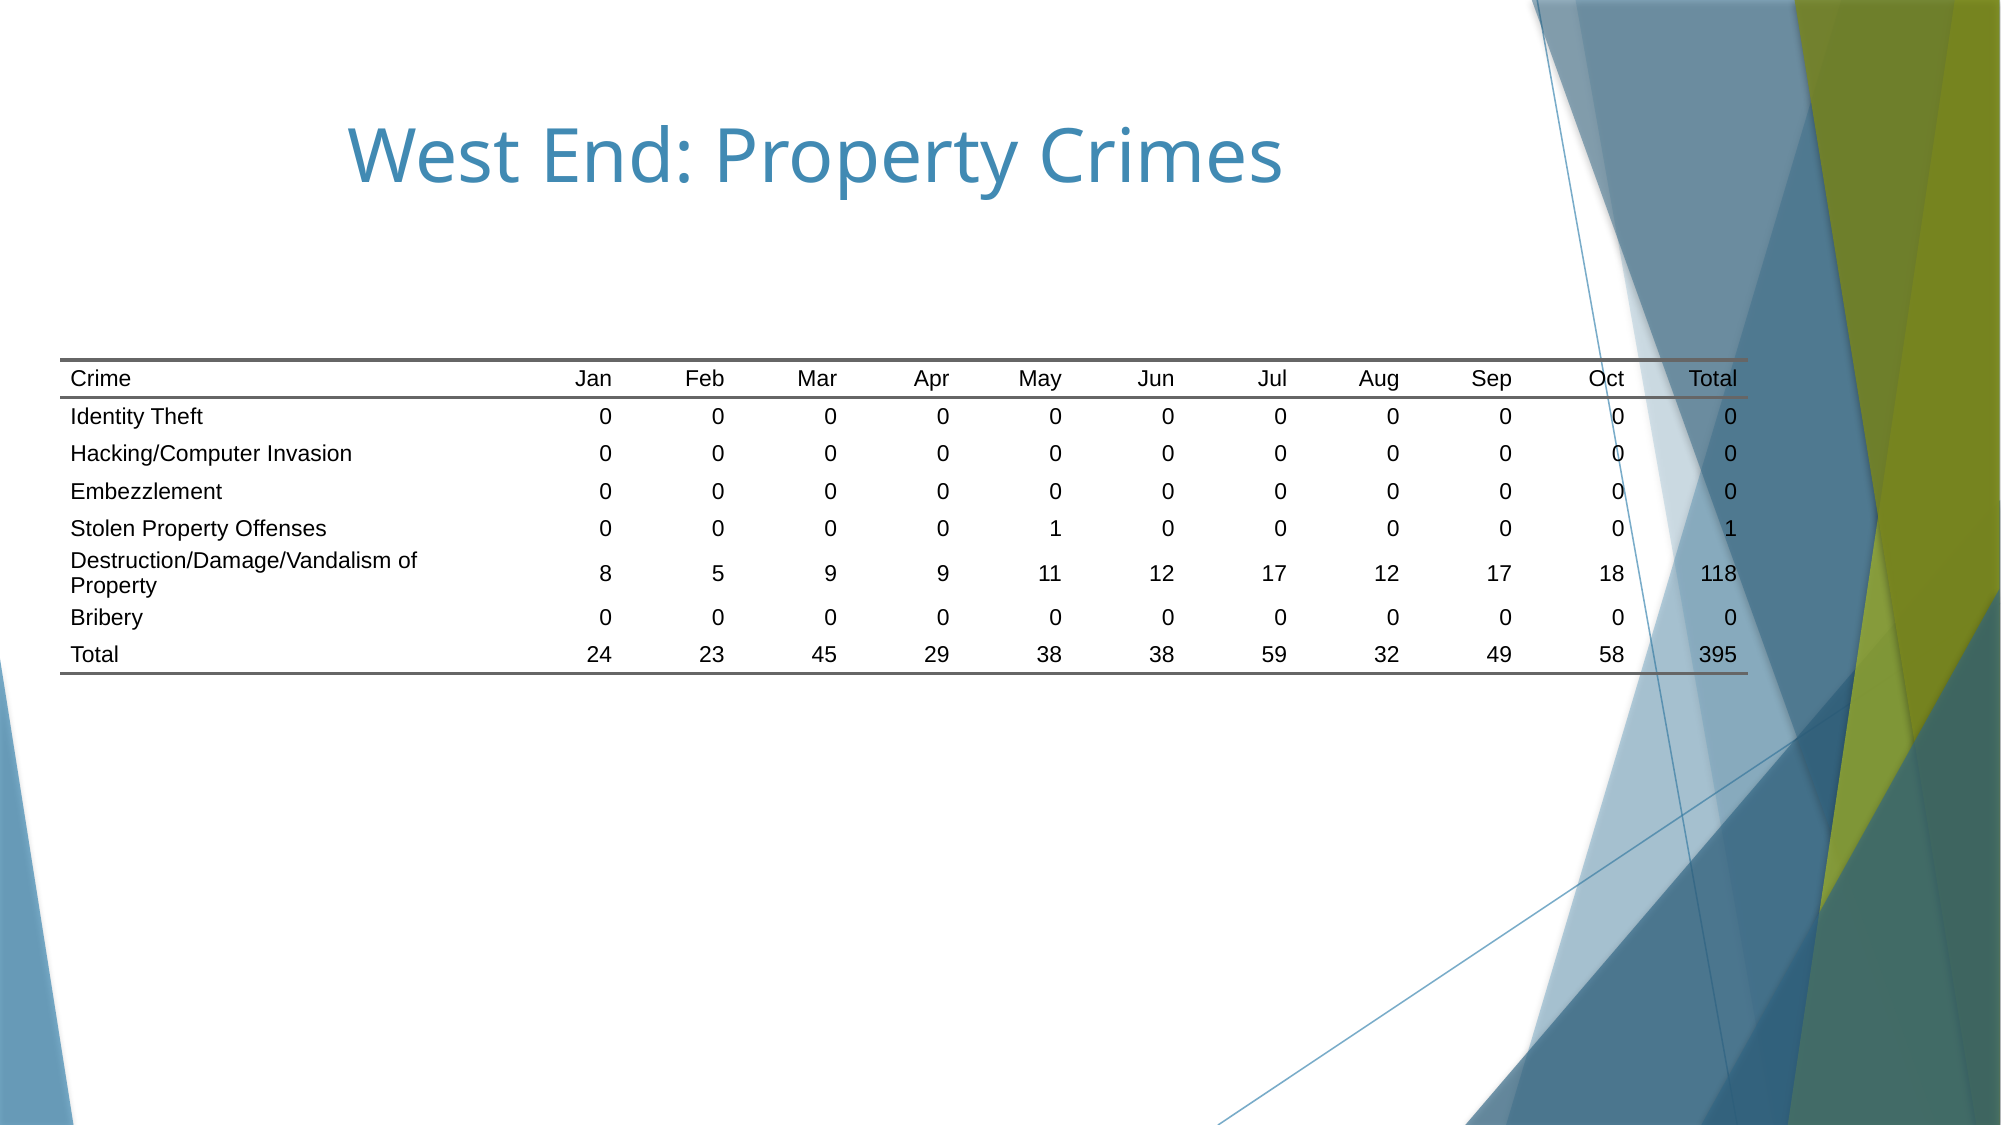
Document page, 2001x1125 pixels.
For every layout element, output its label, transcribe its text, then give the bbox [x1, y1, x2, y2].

table_cell 0 [960, 473, 1073, 510]
table_cell 0 [623, 599, 735, 636]
table_cell 45 [735, 636, 848, 672]
table_cell 0 [510, 435, 623, 473]
table_header Jan [510, 362, 623, 396]
table_cell 12 [1298, 548, 1410, 599]
table_header May [960, 362, 1073, 396]
table_cell Embezzlement [60, 473, 510, 510]
table_header Total [1635, 362, 1748, 396]
table_cell 118 [1635, 548, 1748, 599]
table_cell 0 [1410, 510, 1523, 548]
table_cell 0 [1410, 473, 1523, 510]
table_cell 38 [960, 636, 1073, 672]
table_cell 0 [960, 399, 1073, 435]
table_cell 0 [1298, 599, 1410, 636]
table_cell Total [60, 636, 510, 672]
table_header Jun [1073, 362, 1185, 396]
table_cell 0 [623, 435, 735, 473]
table_cell 38 [1073, 636, 1185, 672]
table_cell 0 [510, 399, 623, 435]
table_cell 0 [1410, 599, 1523, 636]
table_cell 1 [1635, 510, 1748, 548]
table_cell 24 [510, 636, 623, 672]
table_cell Stolen Property Offenses [60, 510, 510, 548]
table_cell 0 [735, 473, 848, 510]
table_cell 0 [1635, 399, 1748, 435]
table_cell 0 [1523, 435, 1635, 473]
table_cell 0 [1298, 510, 1410, 548]
table_header Oct [1523, 362, 1635, 396]
table_cell 0 [960, 599, 1073, 636]
table_cell 0 [1298, 399, 1410, 435]
table_cell 0 [623, 399, 735, 435]
table_cell 0 [735, 399, 848, 435]
table_cell 0 [623, 473, 735, 510]
table_cell 12 [1073, 548, 1185, 599]
table_cell 18 [1523, 548, 1635, 599]
table_cell 1 [960, 510, 1073, 548]
table_cell 0 [1523, 599, 1635, 636]
table_cell 8 [510, 548, 623, 599]
table_cell 0 [623, 510, 735, 548]
table_cell 0 [1073, 435, 1185, 473]
table_header Mar [735, 362, 848, 396]
table_cell 49 [1410, 636, 1523, 672]
table_cell 17 [1410, 548, 1523, 599]
table_cell 9 [848, 548, 960, 599]
table_cell 0 [1073, 510, 1185, 548]
table_cell 0 [735, 510, 848, 548]
table_cell 0 [1635, 473, 1748, 510]
table_cell 9 [735, 548, 848, 599]
table_cell 0 [1185, 399, 1298, 435]
table_cell 17 [1185, 548, 1298, 599]
table_cell 23 [623, 636, 735, 672]
table_cell 59 [1185, 636, 1298, 672]
title West End: Property Crimes [111, 99, 1522, 317]
table_cell 58 [1523, 636, 1635, 672]
table_cell 11 [960, 548, 1073, 599]
table_cell 0 [1523, 473, 1635, 510]
table_header Apr [848, 362, 960, 396]
table_header Feb [623, 362, 735, 396]
table_cell 0 [510, 599, 623, 636]
table_cell 0 [1523, 399, 1635, 435]
table_cell Hacking/Computer Invasion [60, 435, 510, 473]
table_cell 0 [1410, 399, 1523, 435]
table_cell 0 [735, 599, 848, 636]
table_cell 0 [1073, 399, 1185, 435]
table_cell Identity Theft [60, 399, 510, 435]
table_cell 0 [960, 435, 1073, 473]
table_cell 0 [510, 510, 623, 548]
table_header Jul [1185, 362, 1298, 396]
table_cell 0 [1073, 473, 1185, 510]
table_cell 395 [1635, 636, 1748, 672]
table_cell 0 [1185, 435, 1298, 473]
table_cell 29 [848, 636, 960, 672]
table_cell Bribery [60, 599, 510, 636]
table_cell 0 [1185, 510, 1298, 548]
table_cell 5 [623, 548, 735, 599]
table_cell 0 [1073, 599, 1185, 636]
table_cell 0 [1410, 435, 1523, 473]
table_cell Destruction/Damage/Vandalism of Property [60, 548, 510, 599]
table_cell 0 [735, 435, 848, 473]
table_cell 32 [1298, 636, 1410, 672]
table_cell 0 [510, 473, 623, 510]
table_cell 0 [1185, 473, 1298, 510]
table_cell 0 [1298, 473, 1410, 510]
table_header Sep [1410, 362, 1523, 396]
table_cell 0 [1298, 435, 1410, 473]
table_cell 0 [1523, 510, 1635, 548]
table_cell 0 [1635, 599, 1748, 636]
table_cell 0 [1635, 435, 1748, 473]
table_cell 0 [848, 399, 960, 435]
table_header Aug [1298, 362, 1410, 396]
table_cell 0 [848, 599, 960, 636]
table_header Crime [60, 362, 510, 396]
table_cell 0 [848, 510, 960, 548]
table_cell 0 [848, 473, 960, 510]
table_cell 0 [1185, 599, 1298, 636]
table_cell 0 [848, 435, 960, 473]
